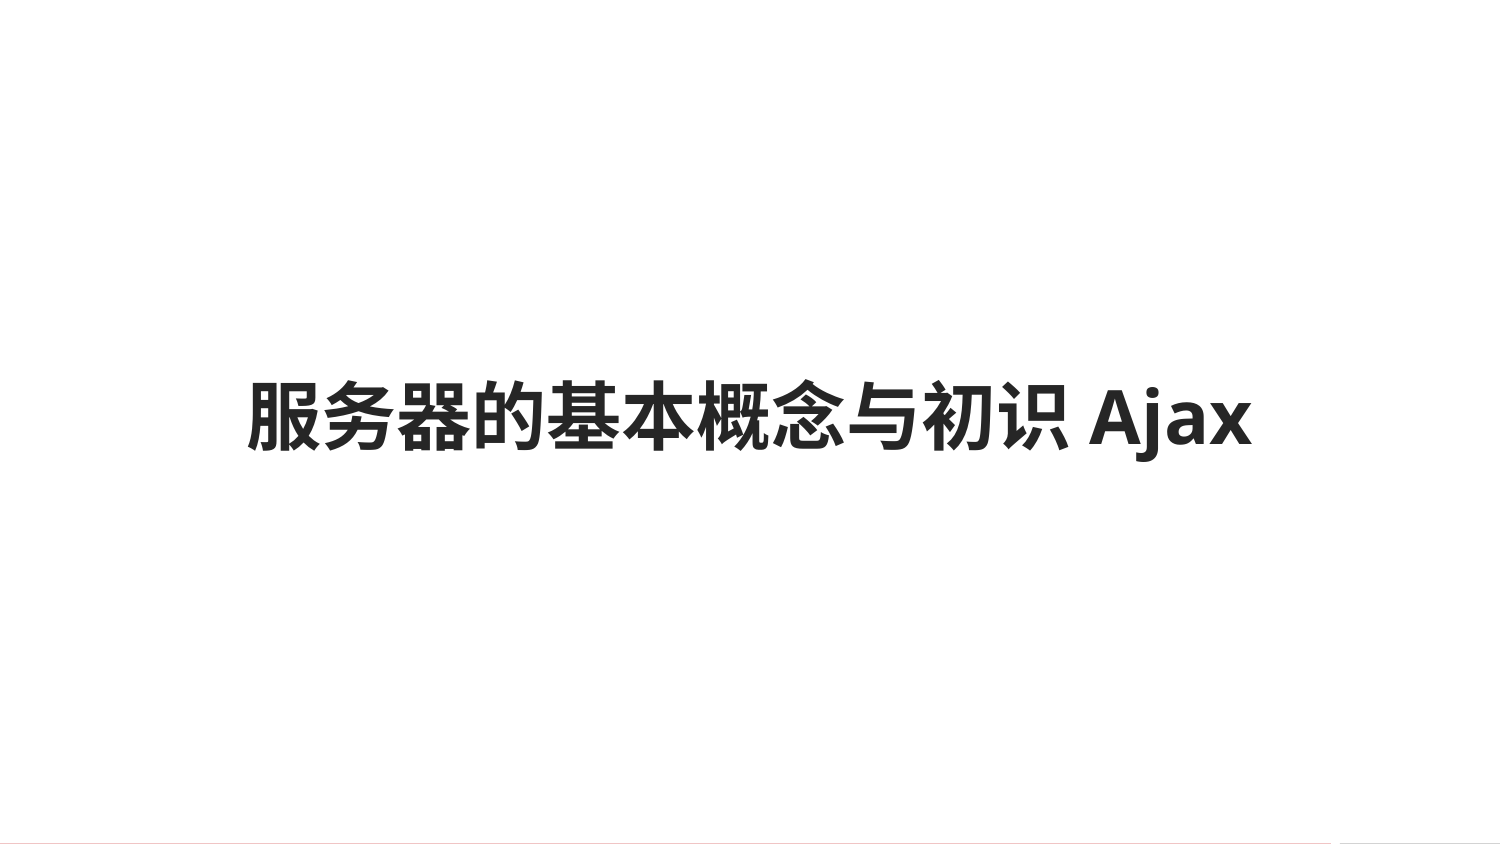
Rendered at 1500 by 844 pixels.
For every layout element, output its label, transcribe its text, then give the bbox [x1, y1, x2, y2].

title 服务器的基本概念与初识Ajax [187, 138, 1313, 469]
